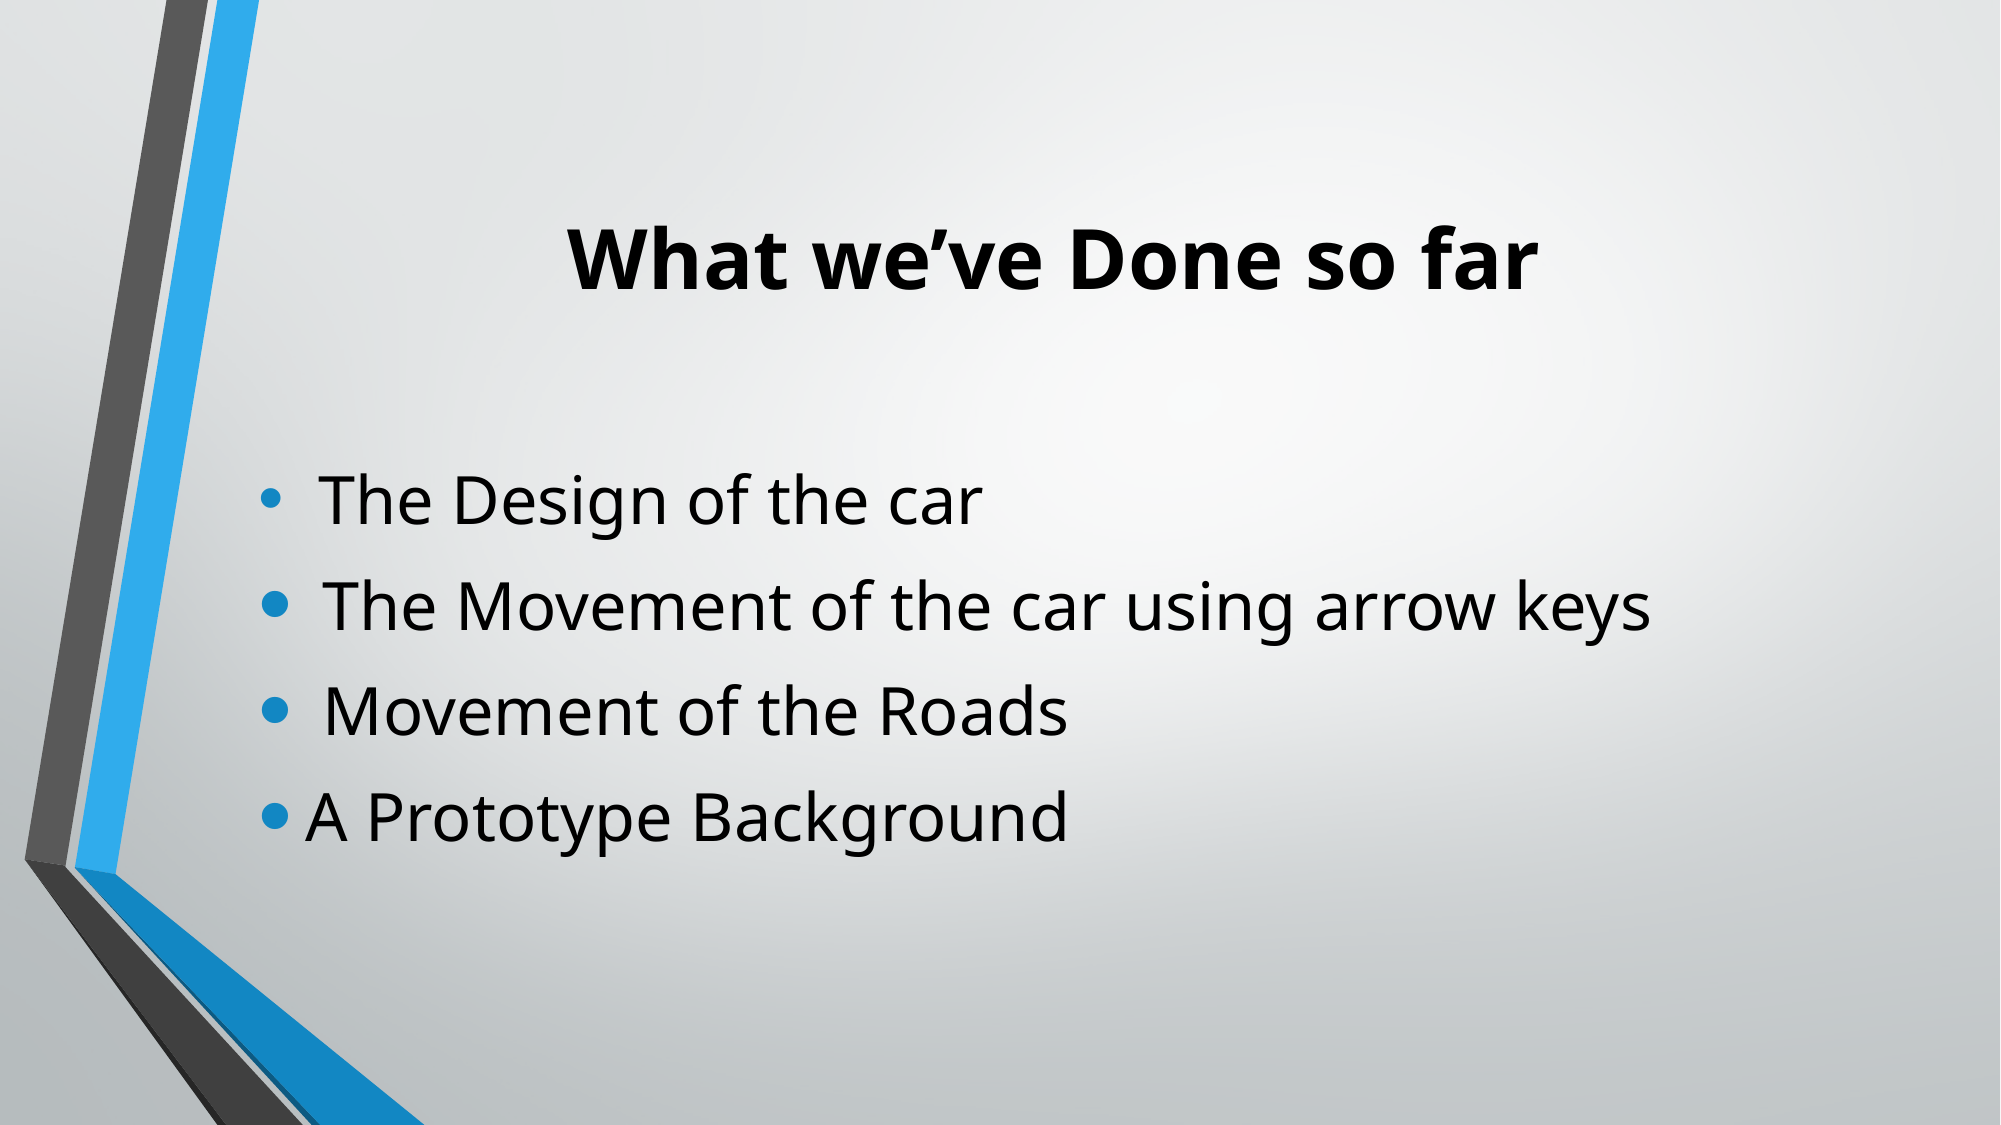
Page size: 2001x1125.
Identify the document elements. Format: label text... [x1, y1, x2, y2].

list The Design of the car The Movement of the car using arrow keys Movement of the Roads A Prototype Background [243, 399, 1887, 913]
title What we’ve Done so far [243, 112, 1887, 399]
